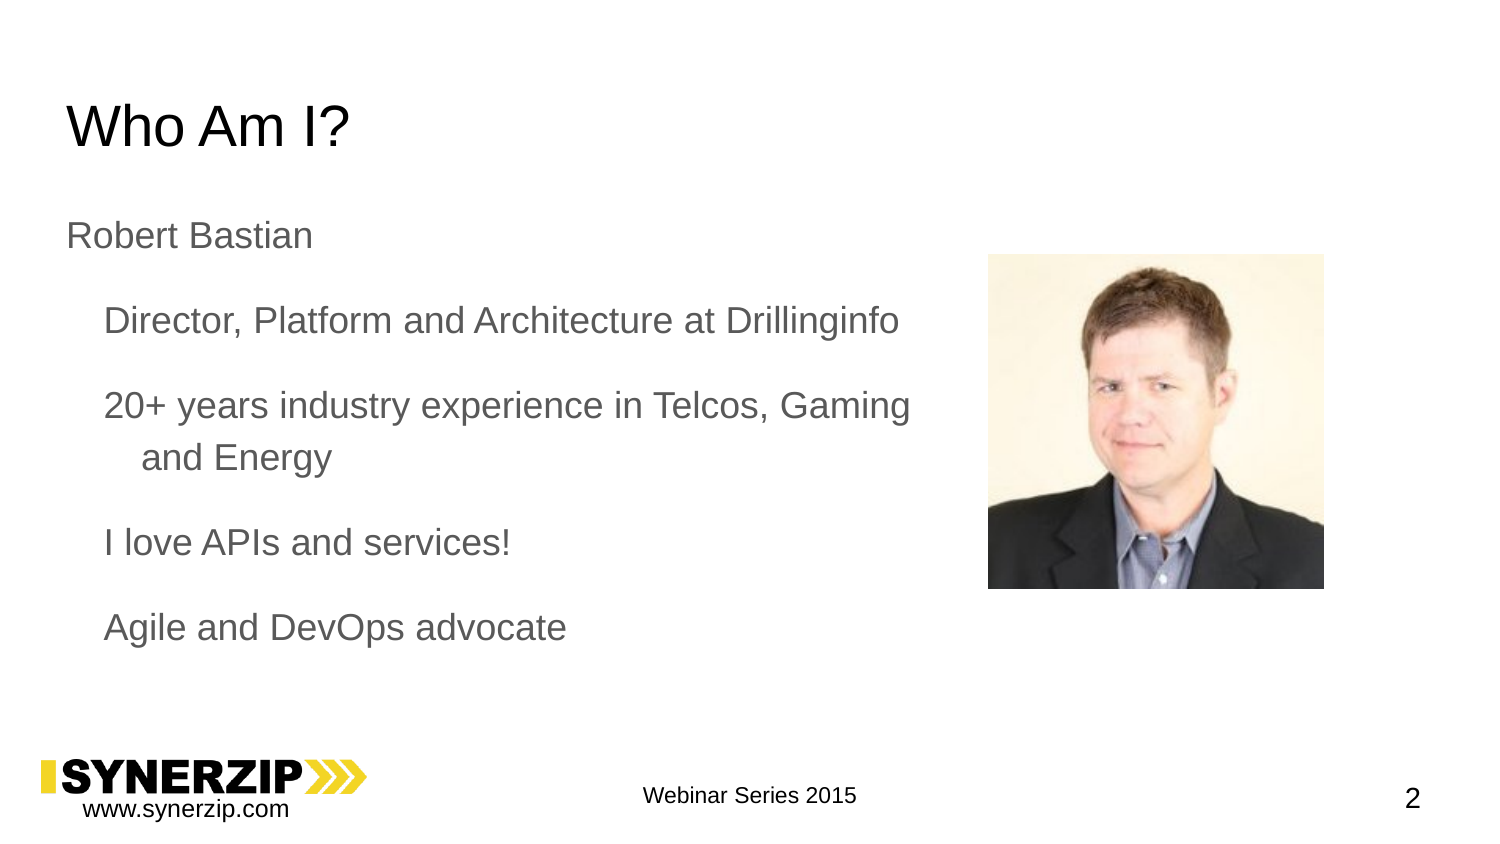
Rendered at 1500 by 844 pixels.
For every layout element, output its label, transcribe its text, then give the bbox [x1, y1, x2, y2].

list Robert Bastian Director, Platform and Architecture at Drillinginfo 20+ years industry experience in Telcos, Gaming and Energy I love APIs and services! Agile and DevOps advocate [51, 189, 955, 750]
picture [41, 759, 367, 794]
title Who Am I? [51, 72, 1449, 167]
picture [988, 254, 1324, 590]
slide_number 2 [1389, 764, 1480, 830]
